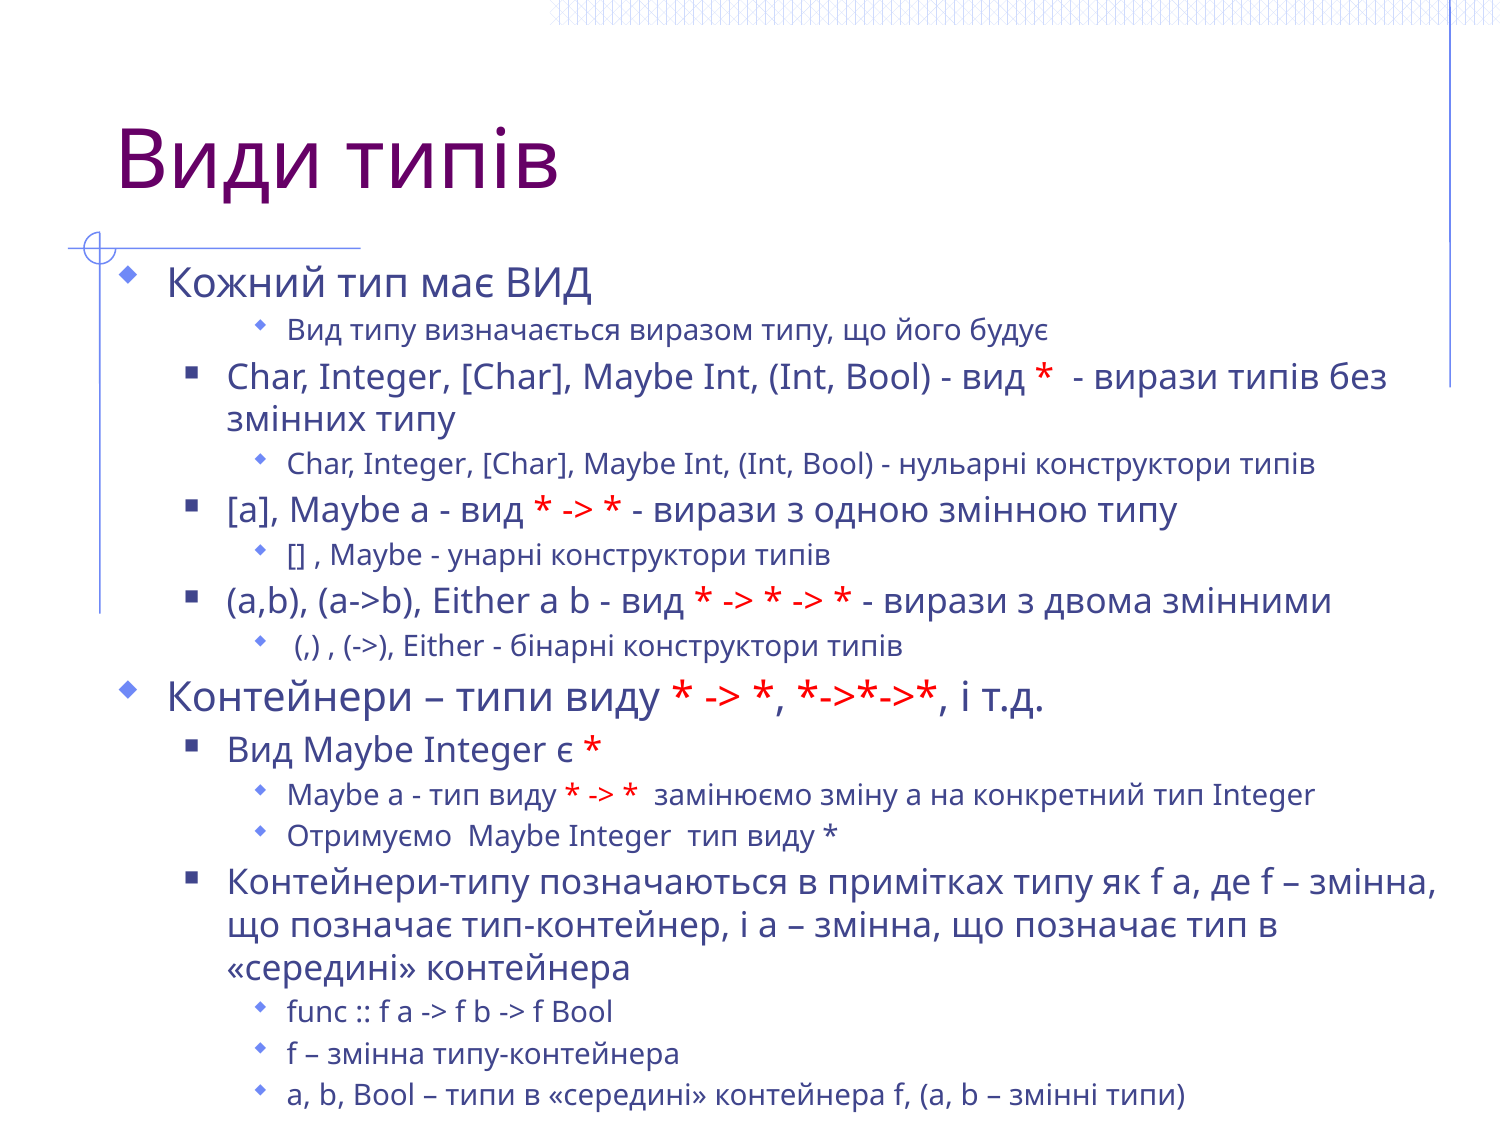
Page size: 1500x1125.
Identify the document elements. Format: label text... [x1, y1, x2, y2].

title Види типів [99, 75, 1375, 213]
list Кожний тип має ВИД Вид типу визначається виразом типу, що його будує Char, Integer, [Char], Maybe Int, (Int, Bool) - вид * - вирази типів без змінних типу Char, Integer, [Char], Maybe Int, (Int, Bool) - нульарні конструктори типів [a], Maybe a - вид * -> * - вирази з одною змінною типу [] , Maybe - унарні конструктори типів (a,b), (a->b), Either a b - вид * -> * -> * - вирази з двома змінними (,) , (->), Either - бінарні конструктори типів Контейнери – типи виду * -> *, *->*->*, і т.д. Вид Maybe Integer є * Maybe a - тип виду * -> * замінюємо зміну a на конкретний тип Integer Отримуємо Maybe Integer тип виду * Контейнери-типу позначаються в примітках типу як f a, де f – змінна, що позначає тип-контейнер, і a – змінна, що позначає тип в «середині» контейнера func :: f a -> f b -> f Bool f – змінна типу-контейнера а, b, Bool – типи в «середині» контейнера f, (a, b – змінні типи) [99, 248, 1483, 1125]
